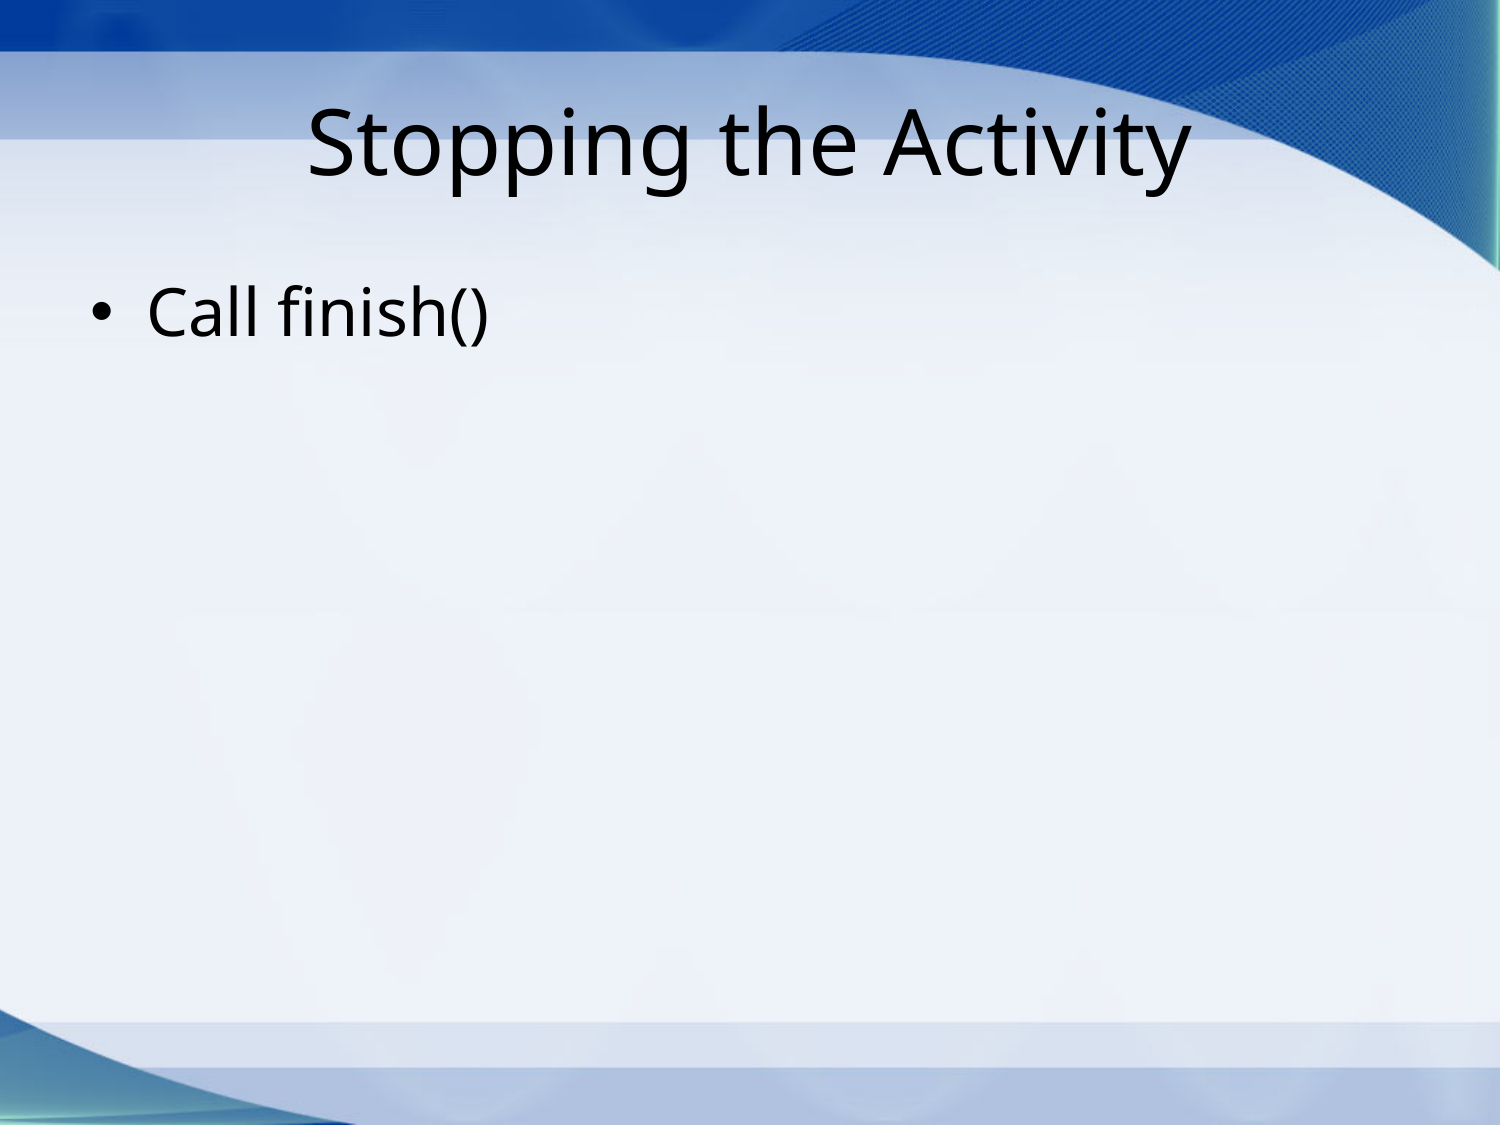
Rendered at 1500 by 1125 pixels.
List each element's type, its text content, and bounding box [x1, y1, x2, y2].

list Call finish() [75, 262, 1425, 1005]
picture [0, 0, 1500, 1125]
title Stopping the Activity [75, 45, 1425, 233]
